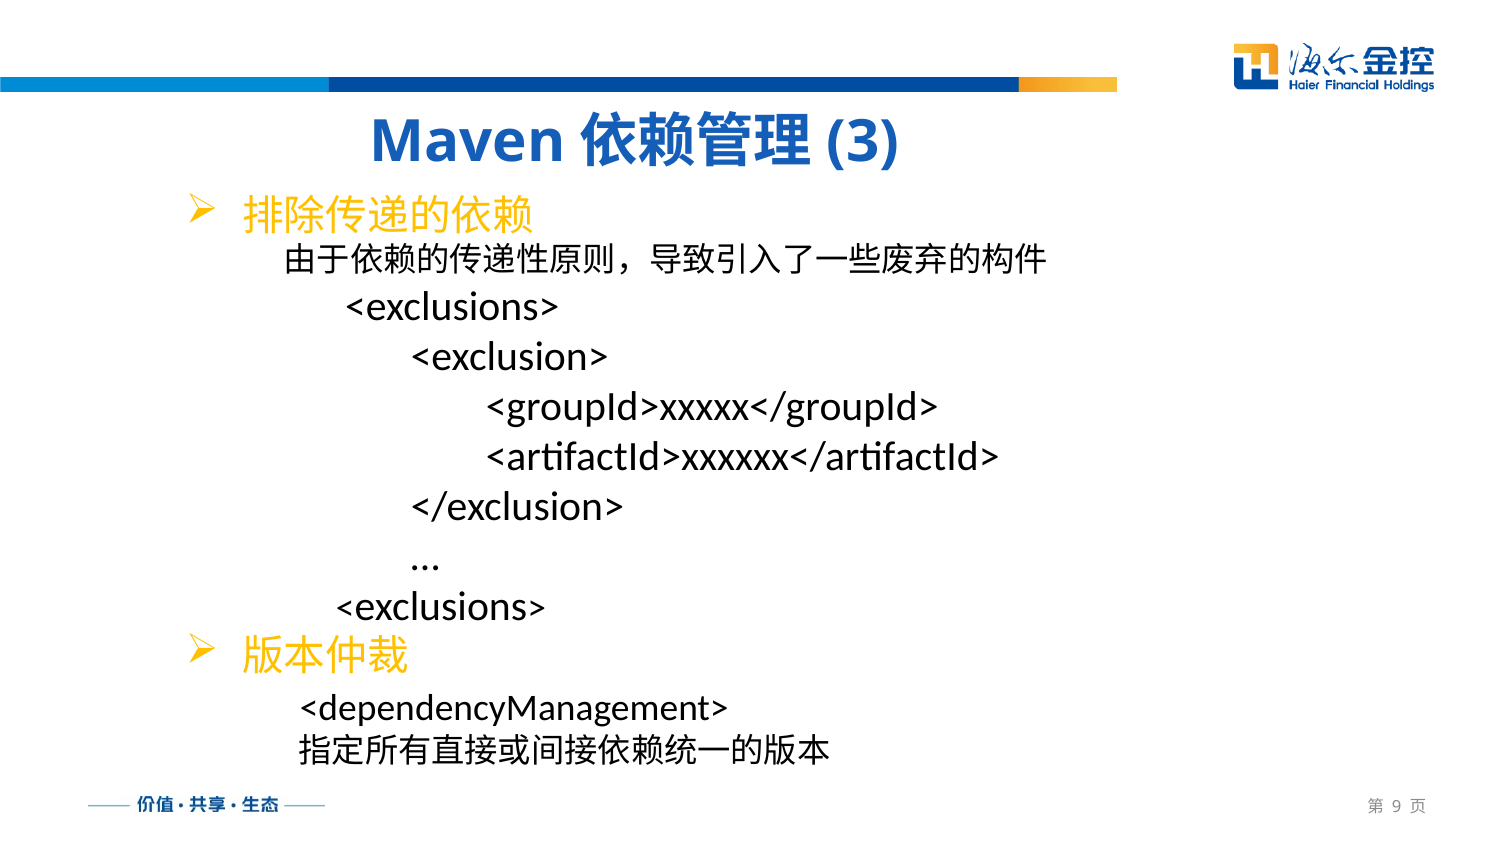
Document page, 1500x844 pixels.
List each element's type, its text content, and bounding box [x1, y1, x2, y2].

slide_number 第 9 页 [1352, 794, 1459, 821]
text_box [0, 43, 1435, 812]
